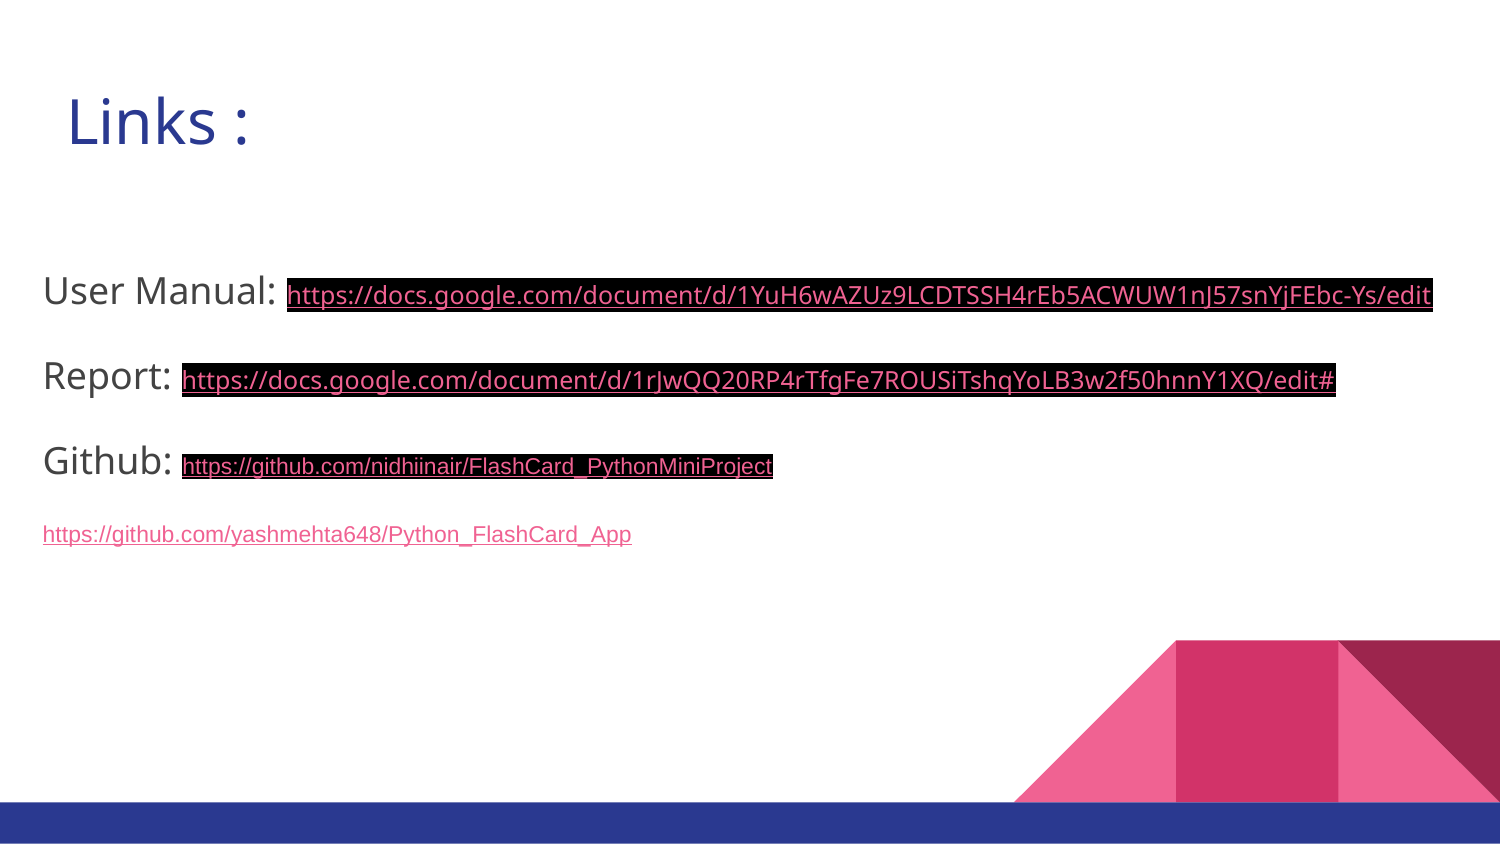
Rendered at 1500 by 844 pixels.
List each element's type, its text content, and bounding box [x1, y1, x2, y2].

list User Manual: https://docs.google.com/document/d/1YuH6wAZUz9LCDTSSH4rEb5ACWUW1nJ57snYjFEbc-Ys/edit Report: https://docs.google.com/document/d/1rJwQQ20RP4rTfgFe7ROUSiTshqYoLB3w2f50hnnY1XQ/edit# Github: https://github.com/nidhiinair/FlashCard_PythonMiniProject https://github.com/yashmehta648/Python_FlashCard_App [27, 166, 1449, 750]
title Links : [51, 67, 1449, 166]
